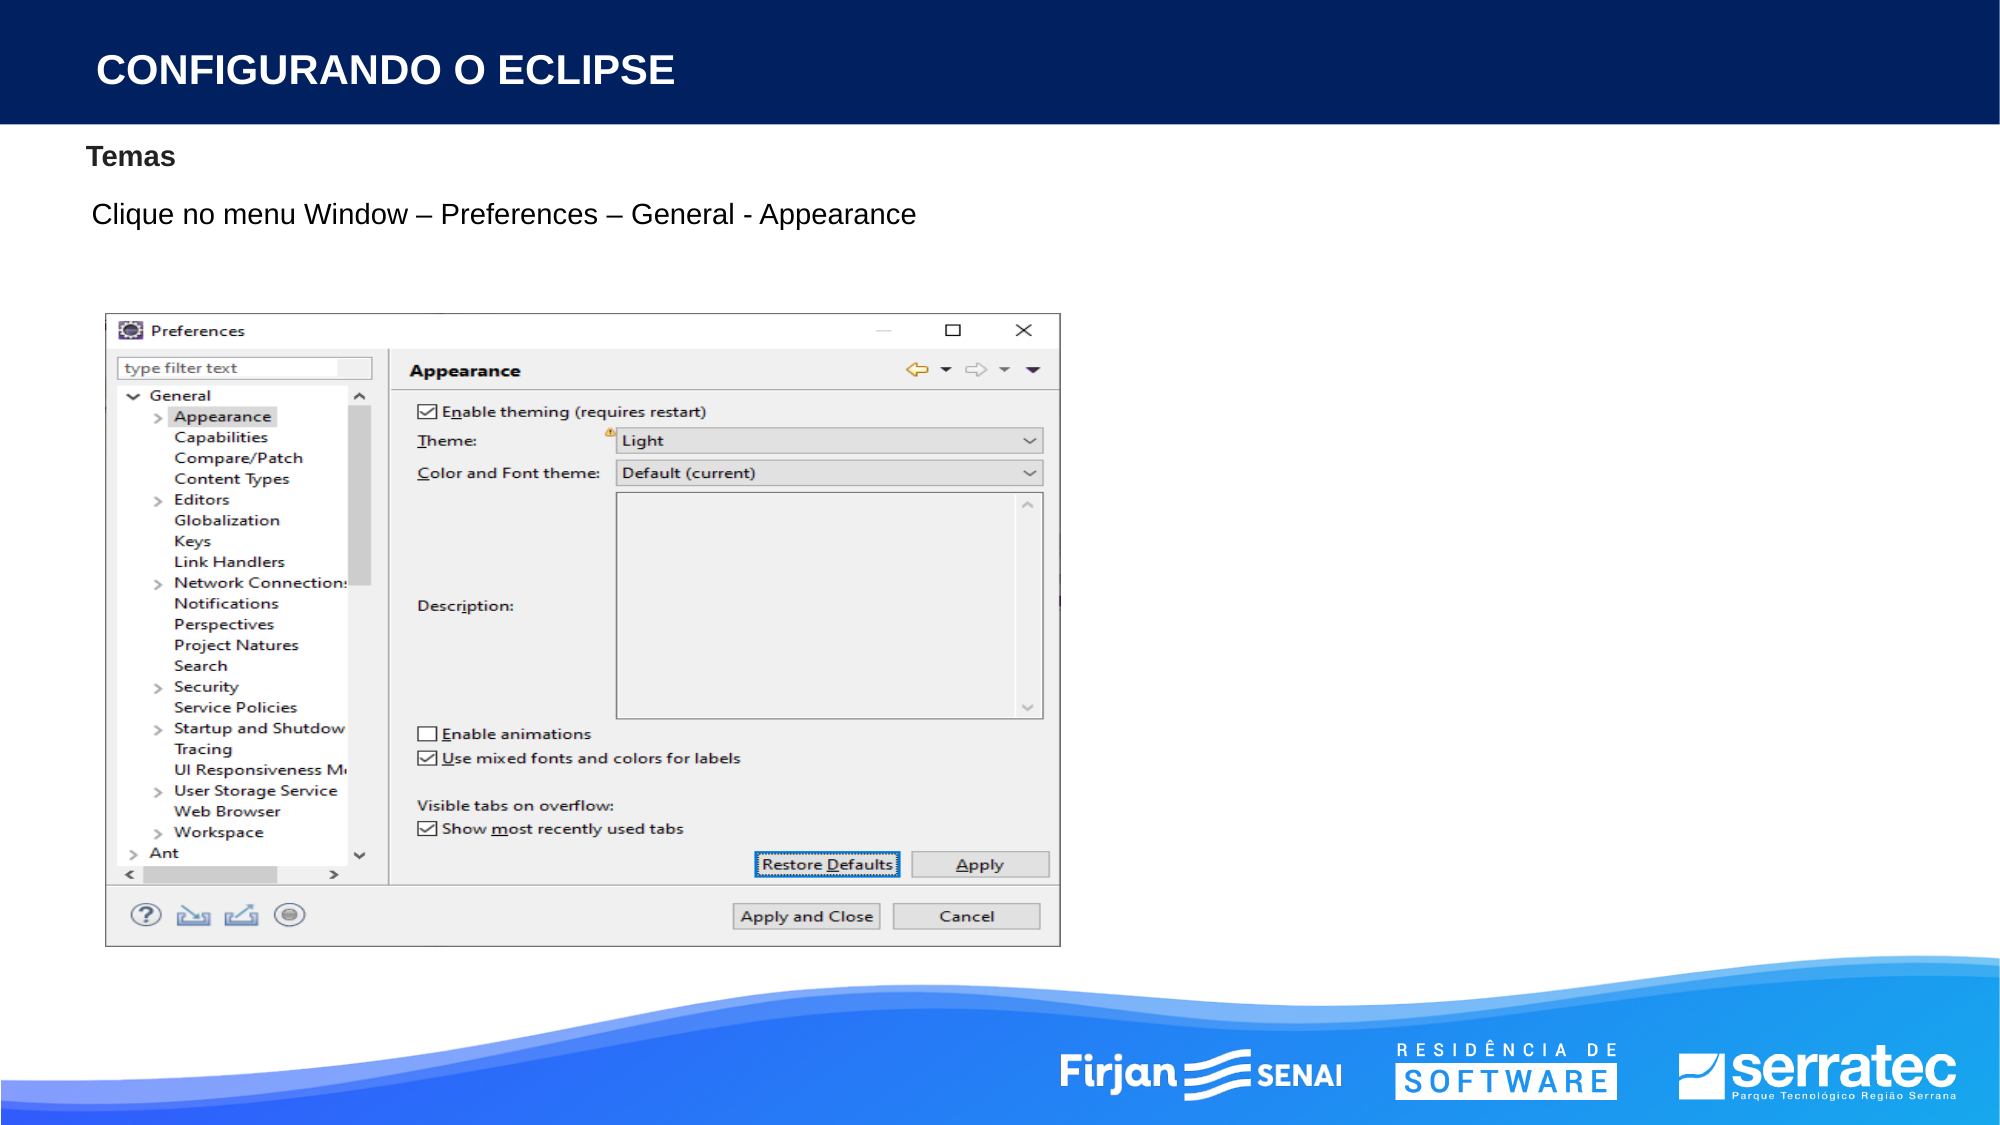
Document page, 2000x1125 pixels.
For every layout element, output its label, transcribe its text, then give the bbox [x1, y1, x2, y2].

text_box CONFIGURANDO O ECLIPSE [81, 0, 1882, 136]
text_box Temas [70, 95, 370, 180]
text_box Clique no menu Window – Preferences – General - Appearance [76, 187, 1920, 238]
picture [1, 313, 2000, 1125]
